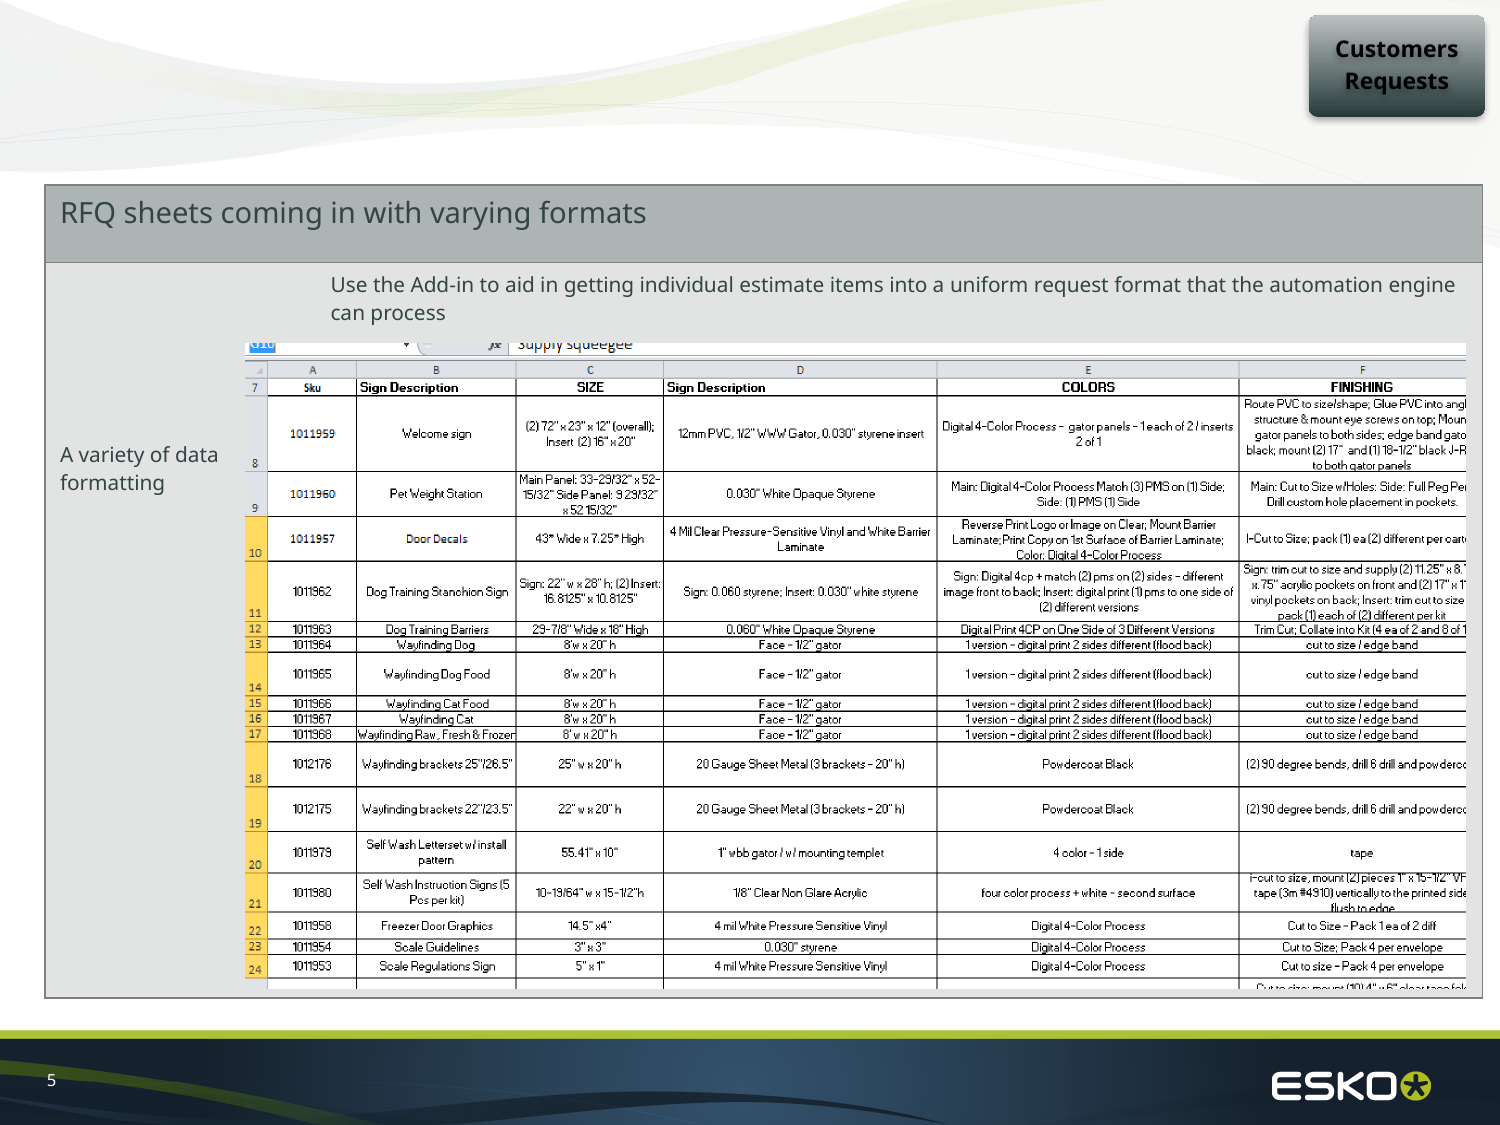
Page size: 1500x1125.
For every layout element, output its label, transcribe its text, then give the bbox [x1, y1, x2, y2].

table_cell Use the Add-in to aid in getting individual estimate items into a uniform request format that the automation engine can process [316, 263, 1482, 997]
table_header RFQ sheets coming in with varying formats [46, 186, 1482, 262]
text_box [1308, 14, 1486, 118]
picture [0, 0, 1500, 1125]
table_cell A variety of data formatting [46, 263, 316, 997]
